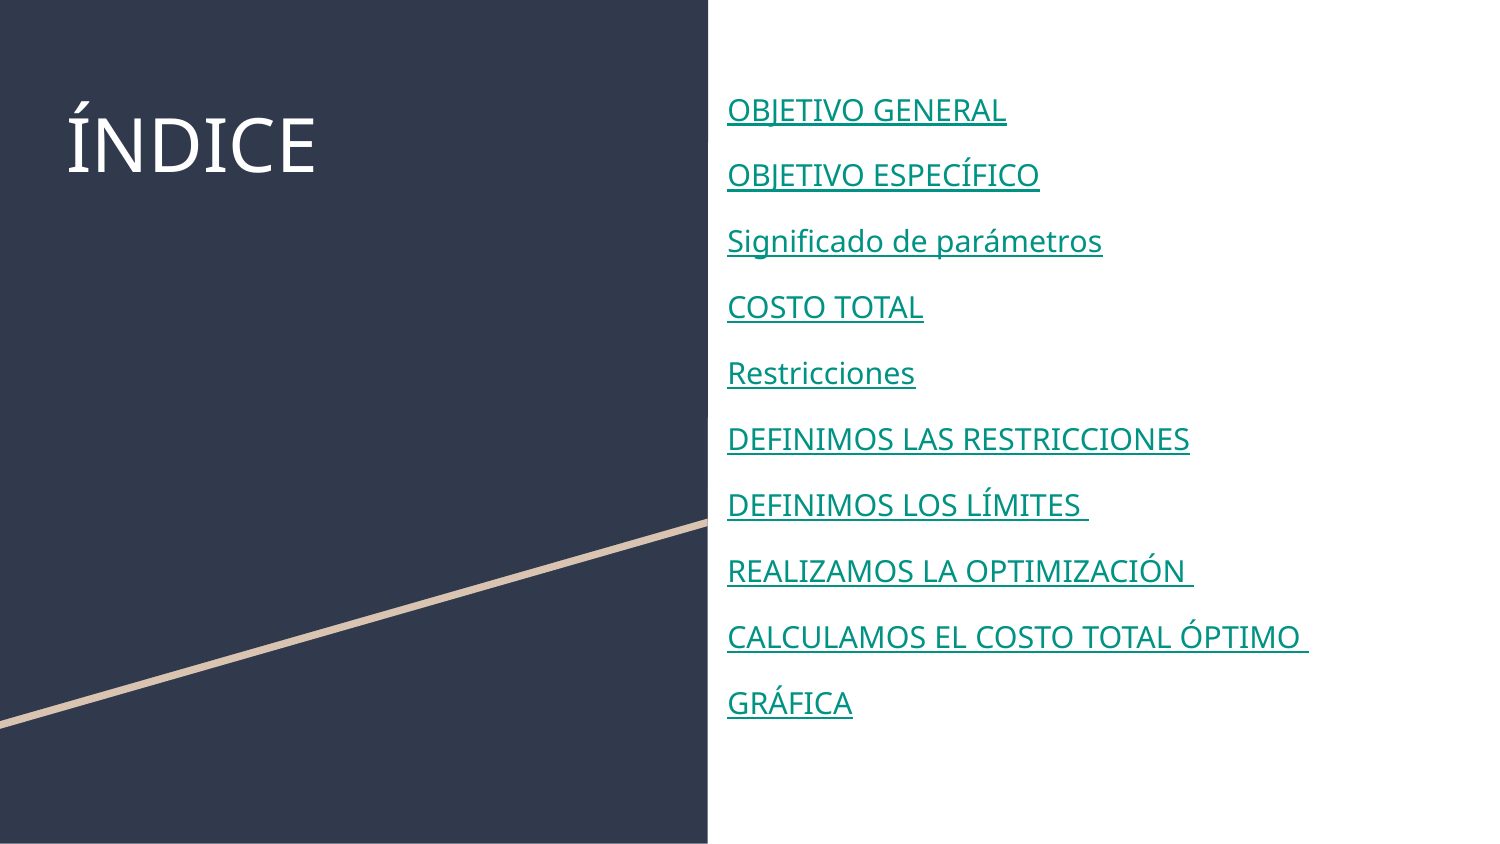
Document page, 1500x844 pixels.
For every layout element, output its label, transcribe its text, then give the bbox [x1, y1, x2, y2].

subtitle OBJETIVO GENERAL OBJETIVO ESPECÍFICO Significado de parámetros COSTO TOTAL Restricciones DEFINIMOS LAS RESTRICCIONES DEFINIMOS LOS LÍMITES REALIZAMOS LA OPTIMIZACIÓN CALCULAMOS EL COSTO TOTAL ÓPTIMO GRÁFICA CONCLUSIÓN [712, 69, 1409, 808]
title ÍNDICE [51, 82, 660, 494]
